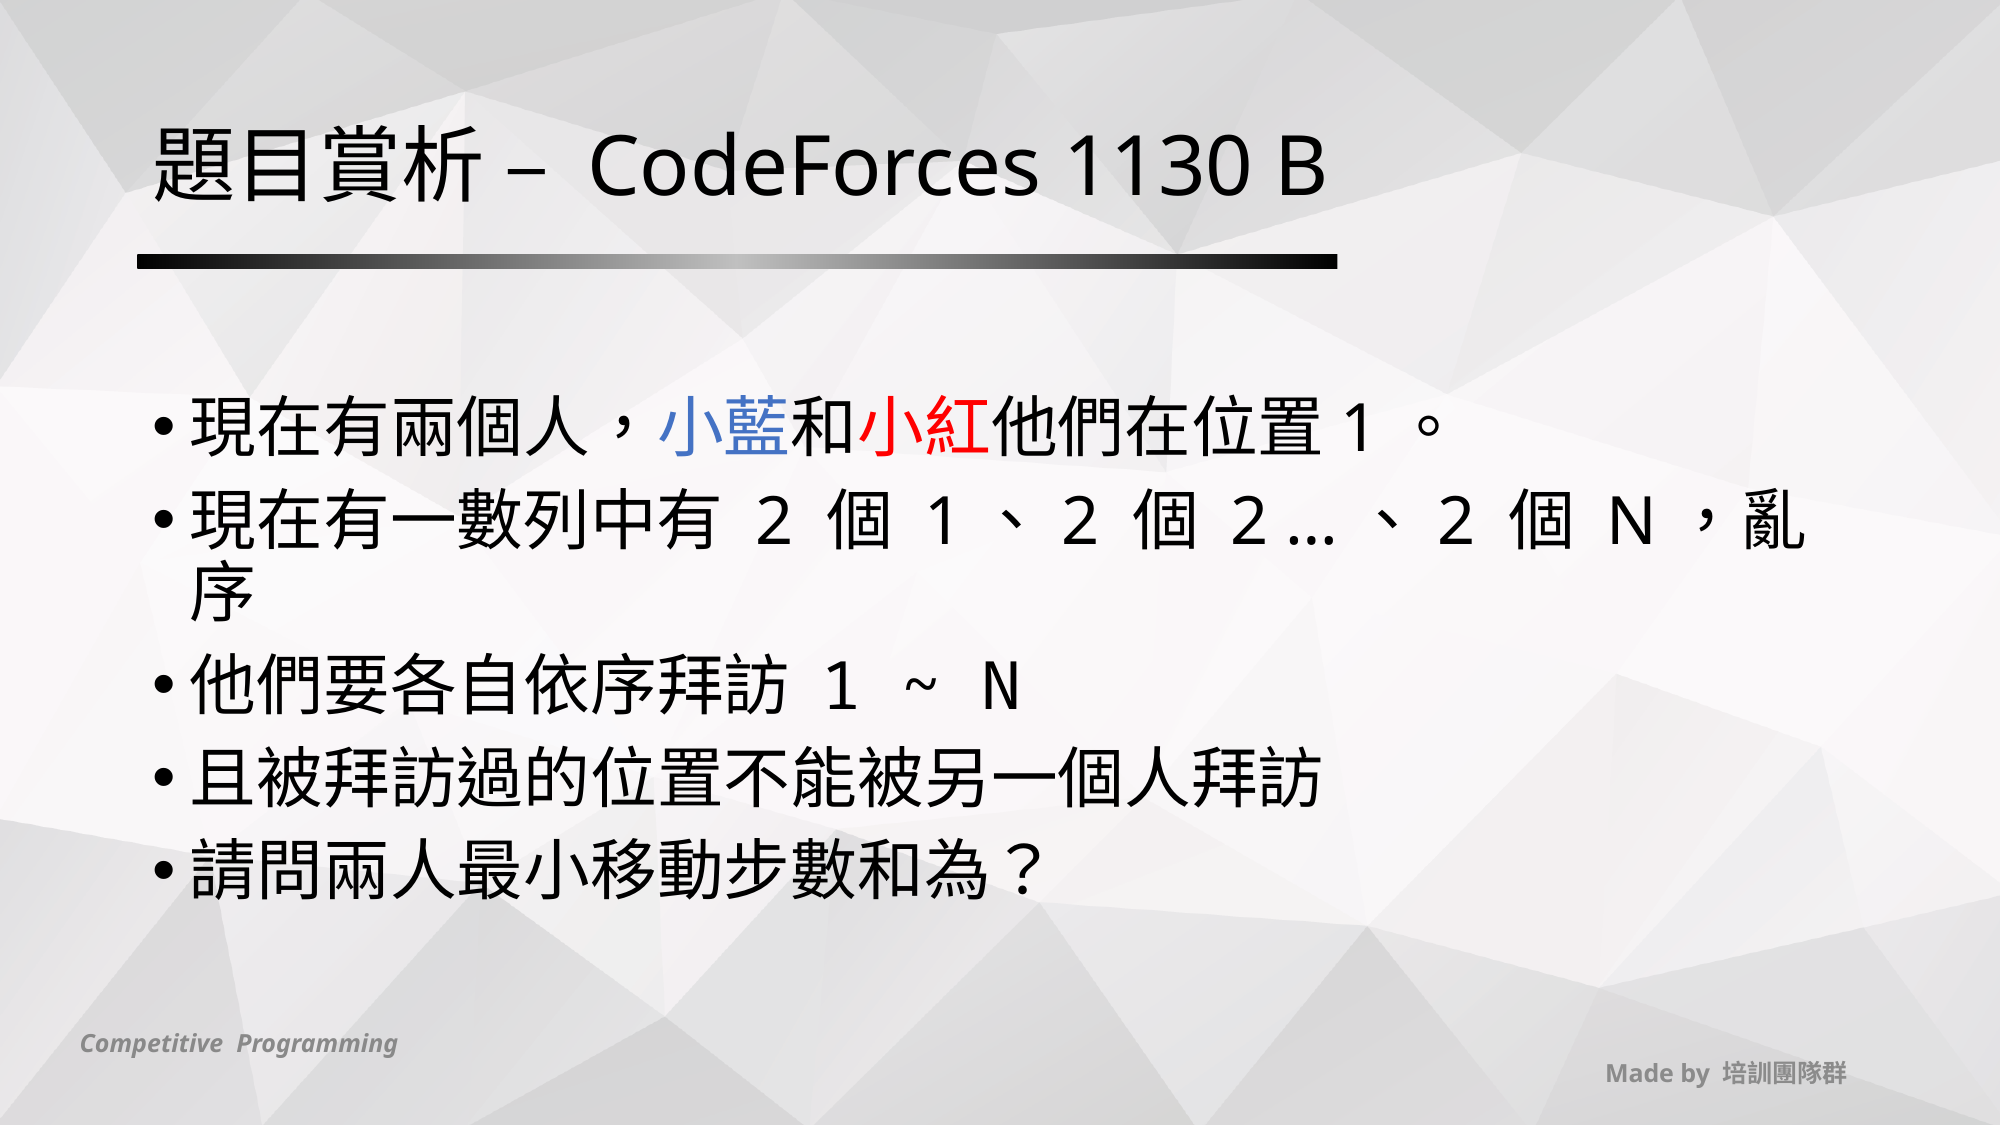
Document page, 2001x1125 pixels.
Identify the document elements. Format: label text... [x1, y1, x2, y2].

title 題目賞析 – CodeForces 1130 B [137, 59, 1863, 278]
picture [0, 0, 2000, 1125]
list 現在有兩個人，小藍和小紅他們在位置1。 現在有一數列中有 2 個 1、2 個 2 …、2 個 N，亂序 他們要各自依序拜訪 1 ~ N 且被拜訪過的位置不能被另一個人拜訪 請問兩人最小移動步數和為？ [137, 386, 1863, 1014]
